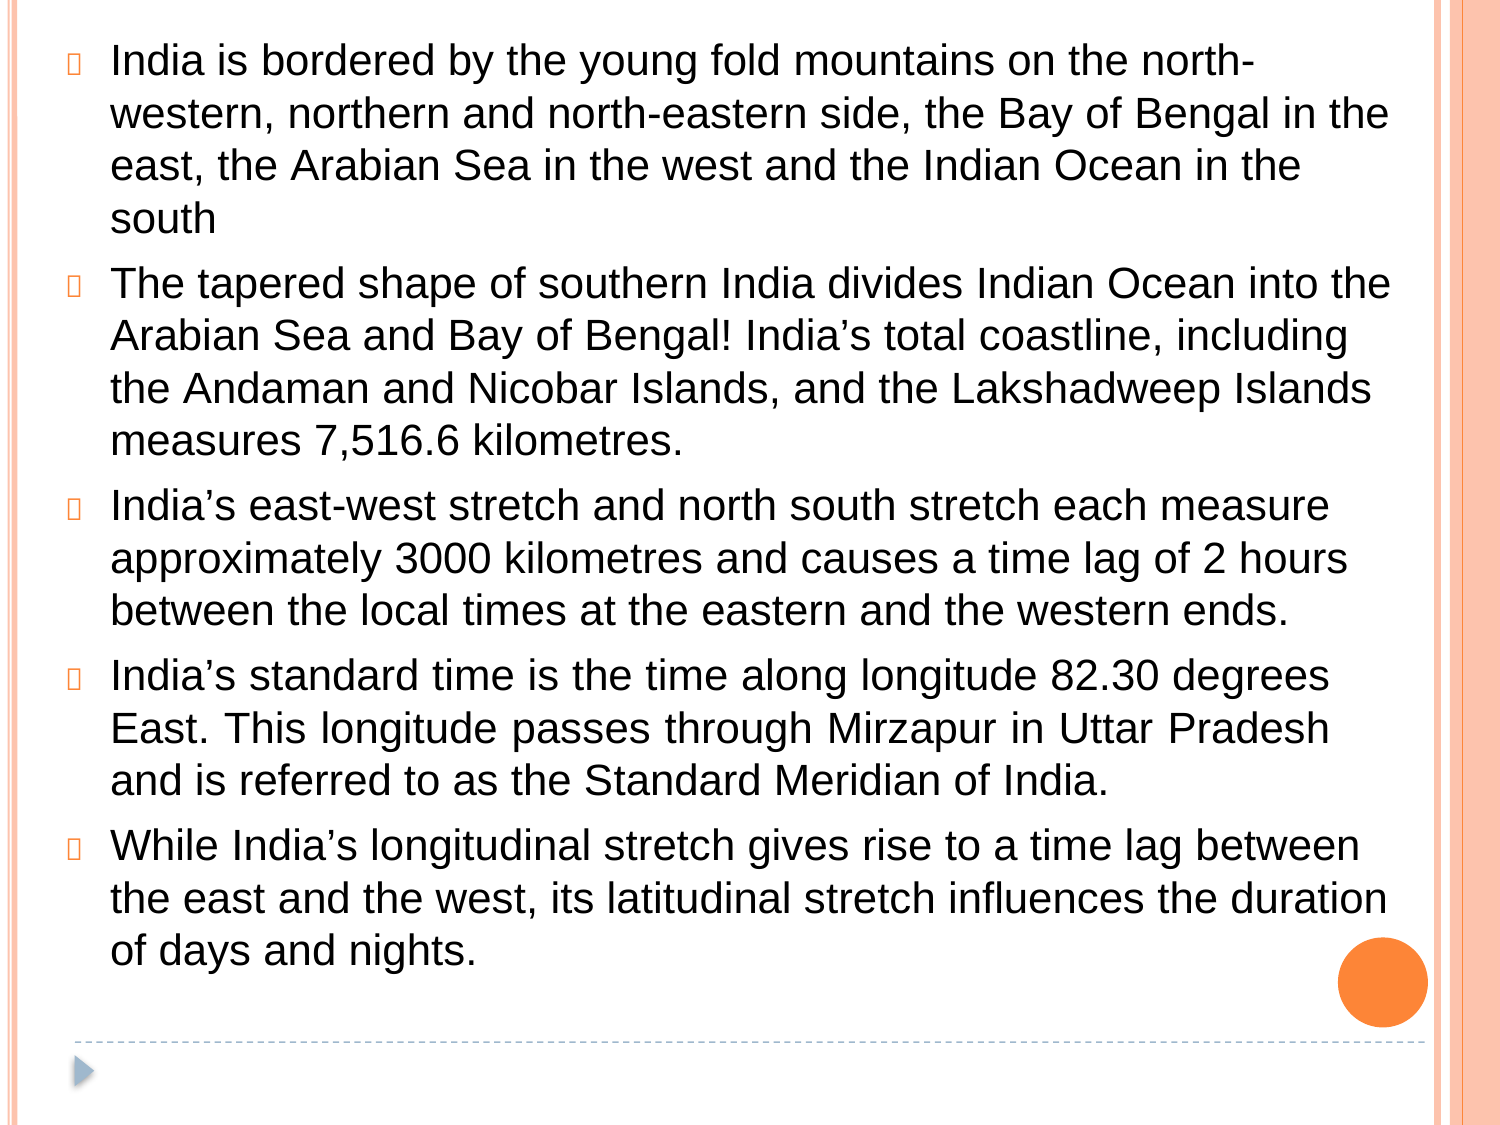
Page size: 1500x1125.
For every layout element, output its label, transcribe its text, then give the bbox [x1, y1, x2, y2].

text_box  [62, 48, 96, 83]
text_box  [62, 270, 96, 306]
text_box [11, 0, 18, 1125]
text_box [1337, 939, 1428, 1028]
text_box  [62, 493, 96, 528]
text_box  [62, 663, 96, 698]
text_box [1449, 0, 1462, 1125]
text_box  [62, 833, 97, 868]
text_box [1463, 0, 1500, 1125]
text_box India is bordered by the young fold mountains on the north- western, northern and north-eastern side, the Bay of Bengal in the east, the Arabian Sea in the west and the Indian Ocean in the south The tapered shape of southern India divides Indian Ocean into the Arabian Sea and Bay of Bengal! India’s total coastline, including the Andaman and Nicobar Islands, and the Lakshadweep Islands measures 7,516.6 kilometres. India’s east-west stretch and north south stretch each measure approximately 3000 kilometres and causes a time lag of 2 hours between the local times at the eastern and the western ends. India’s standard time is the time along longitude 82.30 degrees East. This longitude passes through Mirzapur in Uttar Pradesh and is referred to as the Standard Meridian of India. While India’s longitudinal stretch gives rise to a time lag between the east and the west, its latitudinal stretch influences the duration of days and nights. [107, 37, 1397, 976]
